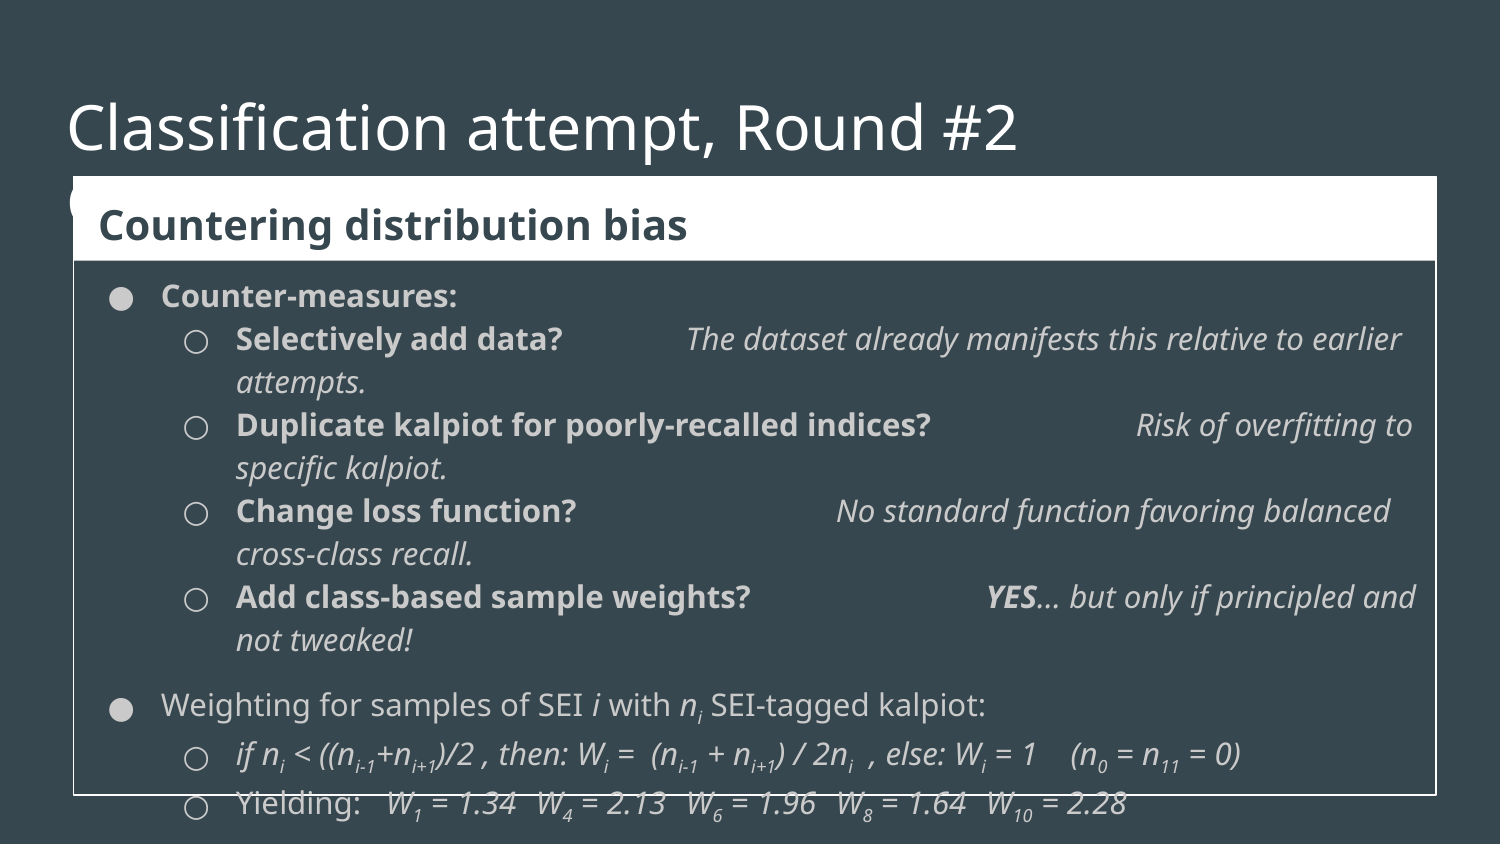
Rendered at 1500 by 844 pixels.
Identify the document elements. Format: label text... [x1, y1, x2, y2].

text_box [73, 176, 1437, 796]
title Classification attempt, Round #2 Classification results [51, 72, 1449, 167]
